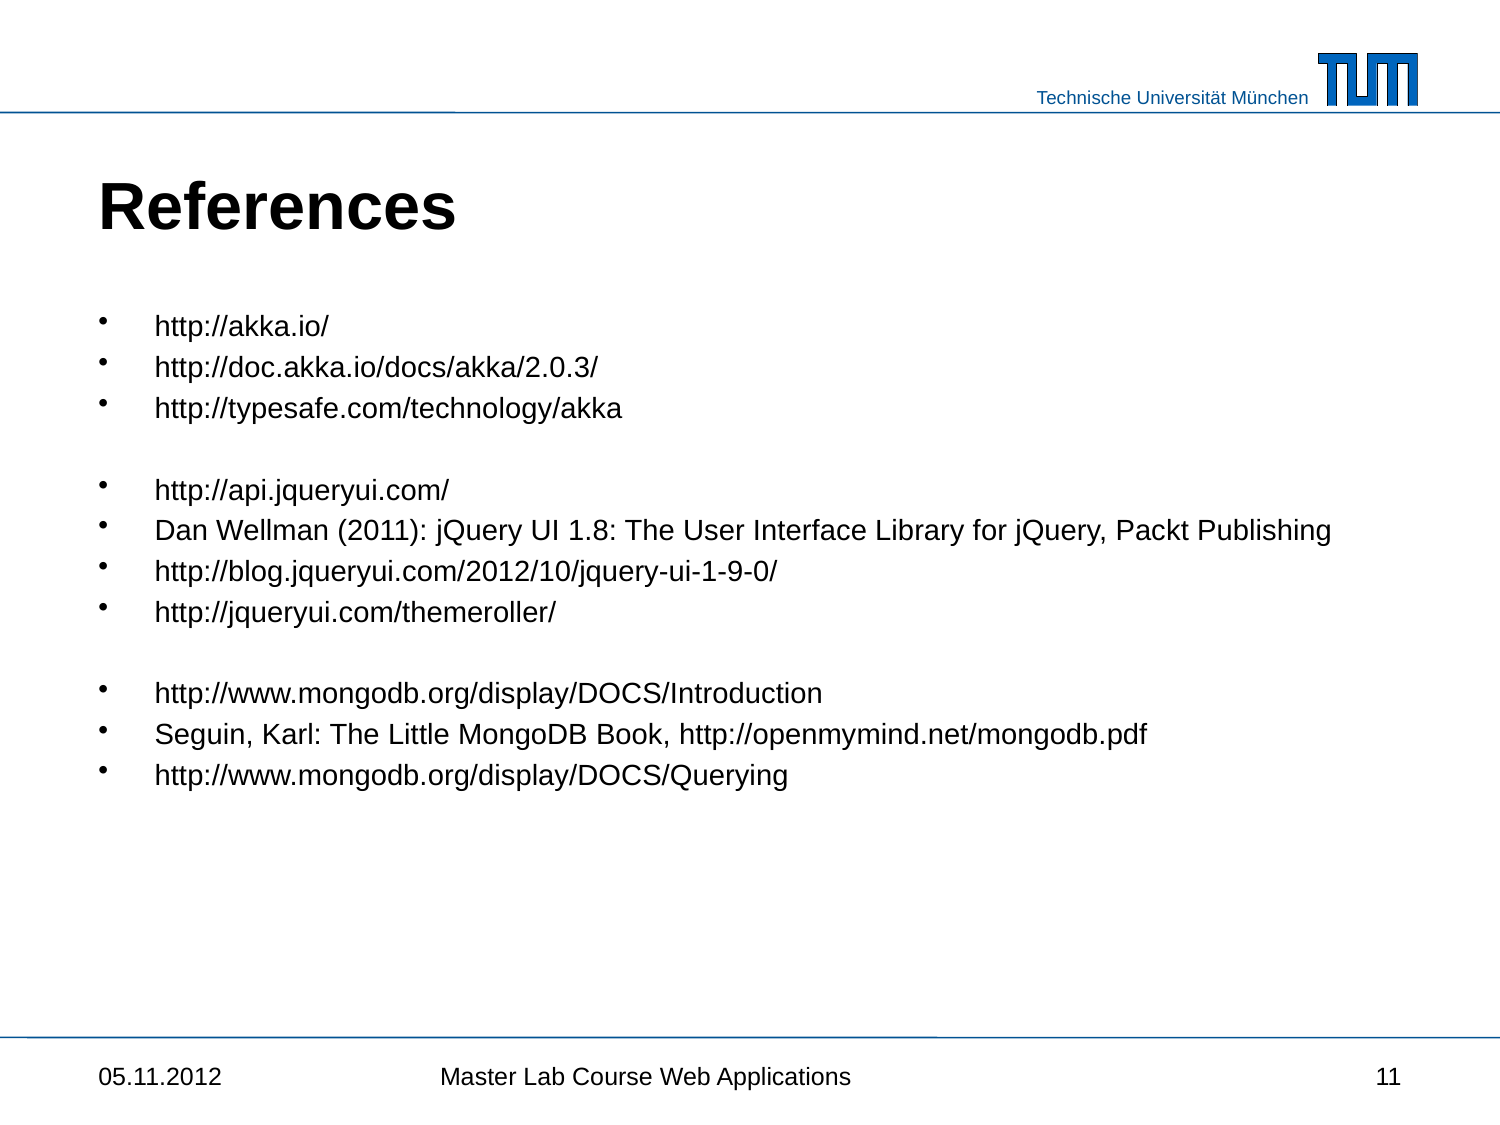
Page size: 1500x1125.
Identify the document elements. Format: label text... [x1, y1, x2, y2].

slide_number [83, 1049, 397, 1101]
footer Master Lab Course Web Applications [424, 1049, 1076, 1101]
slide_number 11 [1103, 1049, 1417, 1101]
title References [83, 149, 1417, 250]
list http://akka.io/ http://doc.akka.io/docs/akka/2.0.3/ http://typesafe.com/technology/akka http://api.jqueryui.com/ Dan Wellman (2011): jQuery UI 1.8: The User Interface Library for jQuery, Packt Publishing http://blog.jqueryui.com/2012/10/jquery-ui-1-9-0/ http://jqueryui.com/themeroller/ http://www.mongodb.org/display/DOCS/Introduction Seguin, Karl: The Little MongoDB Book, http://openmymind.net/mongodb.pdf http://www.mongodb.org/display/DOCS/Querying [83, 299, 1459, 1013]
